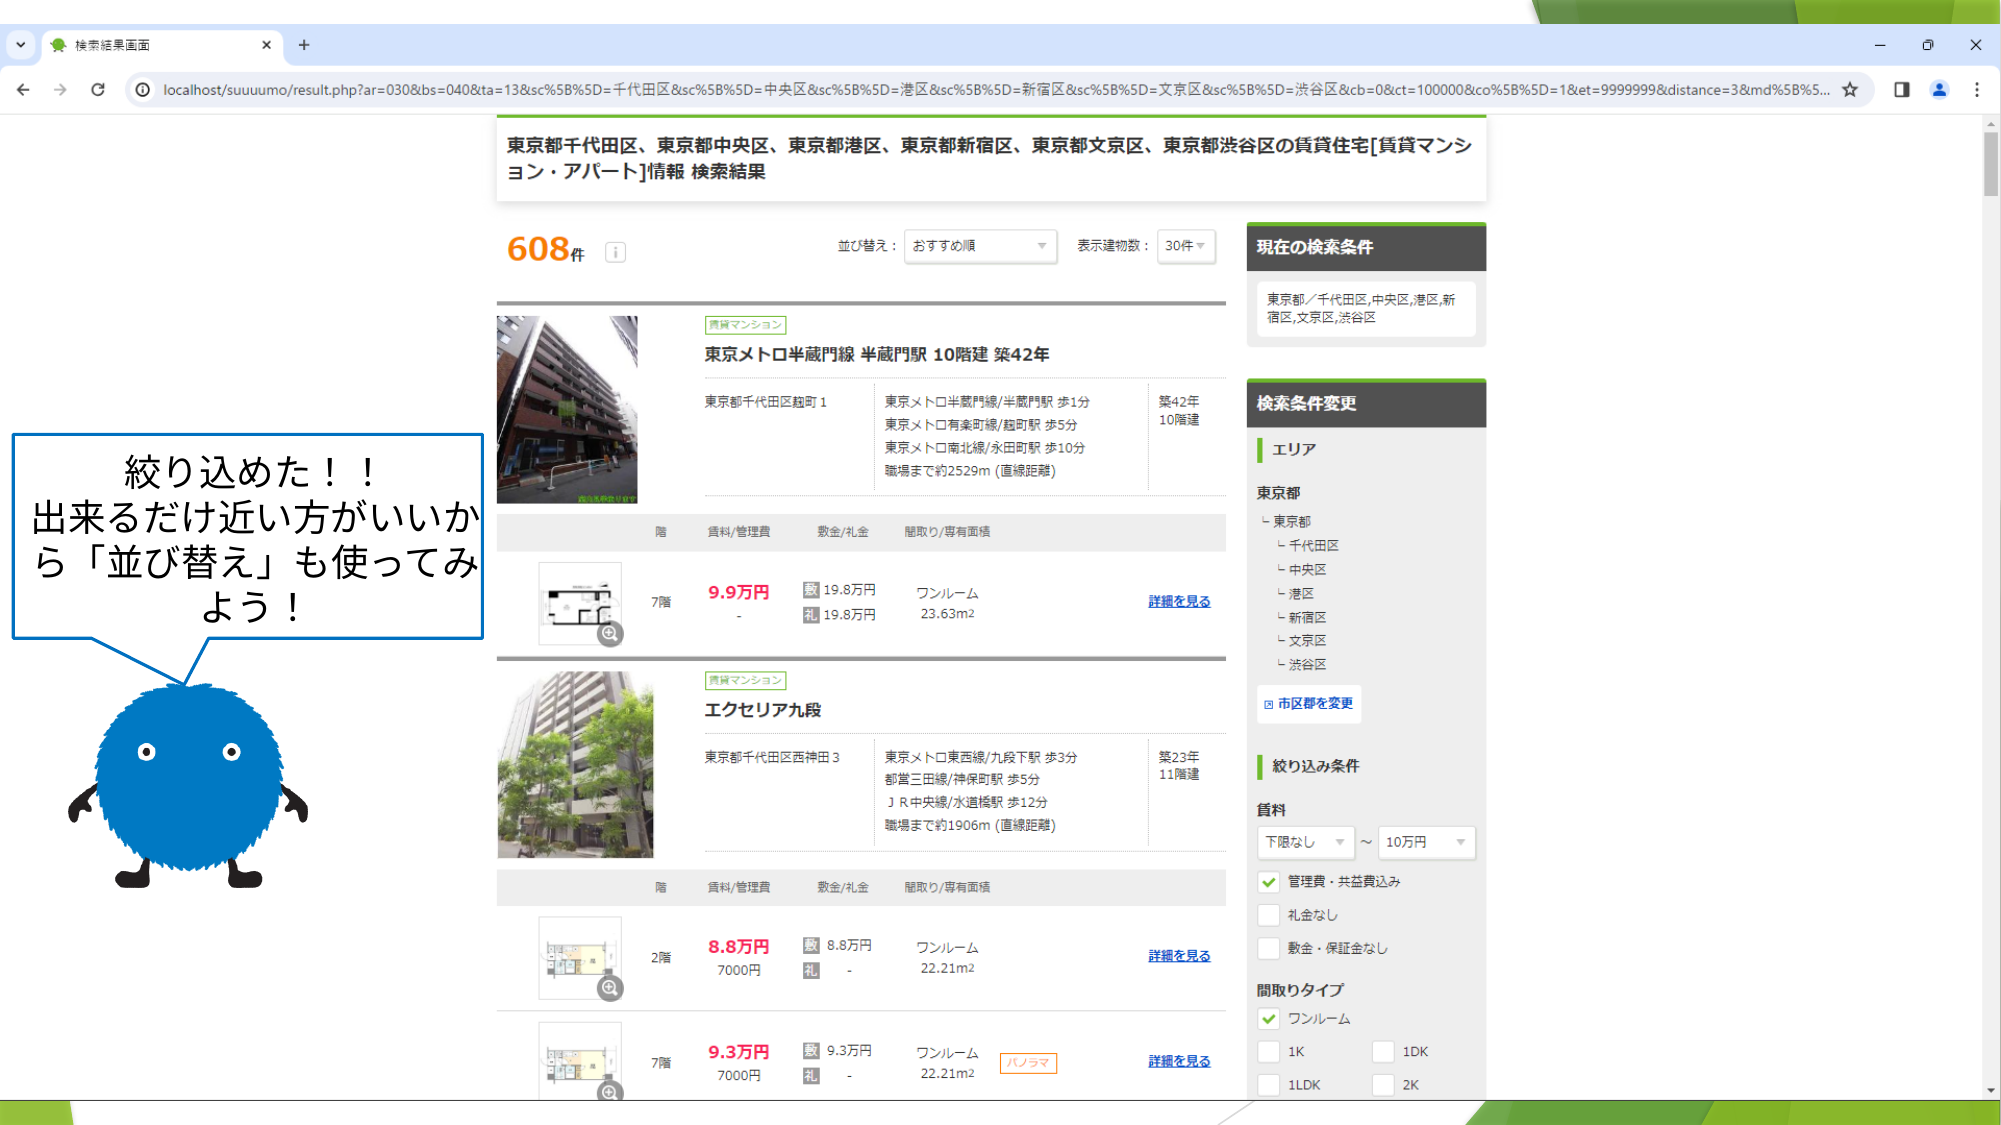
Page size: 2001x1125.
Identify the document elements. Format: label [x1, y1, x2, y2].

picture [0, 23, 2000, 1102]
list [68, 683, 308, 888]
